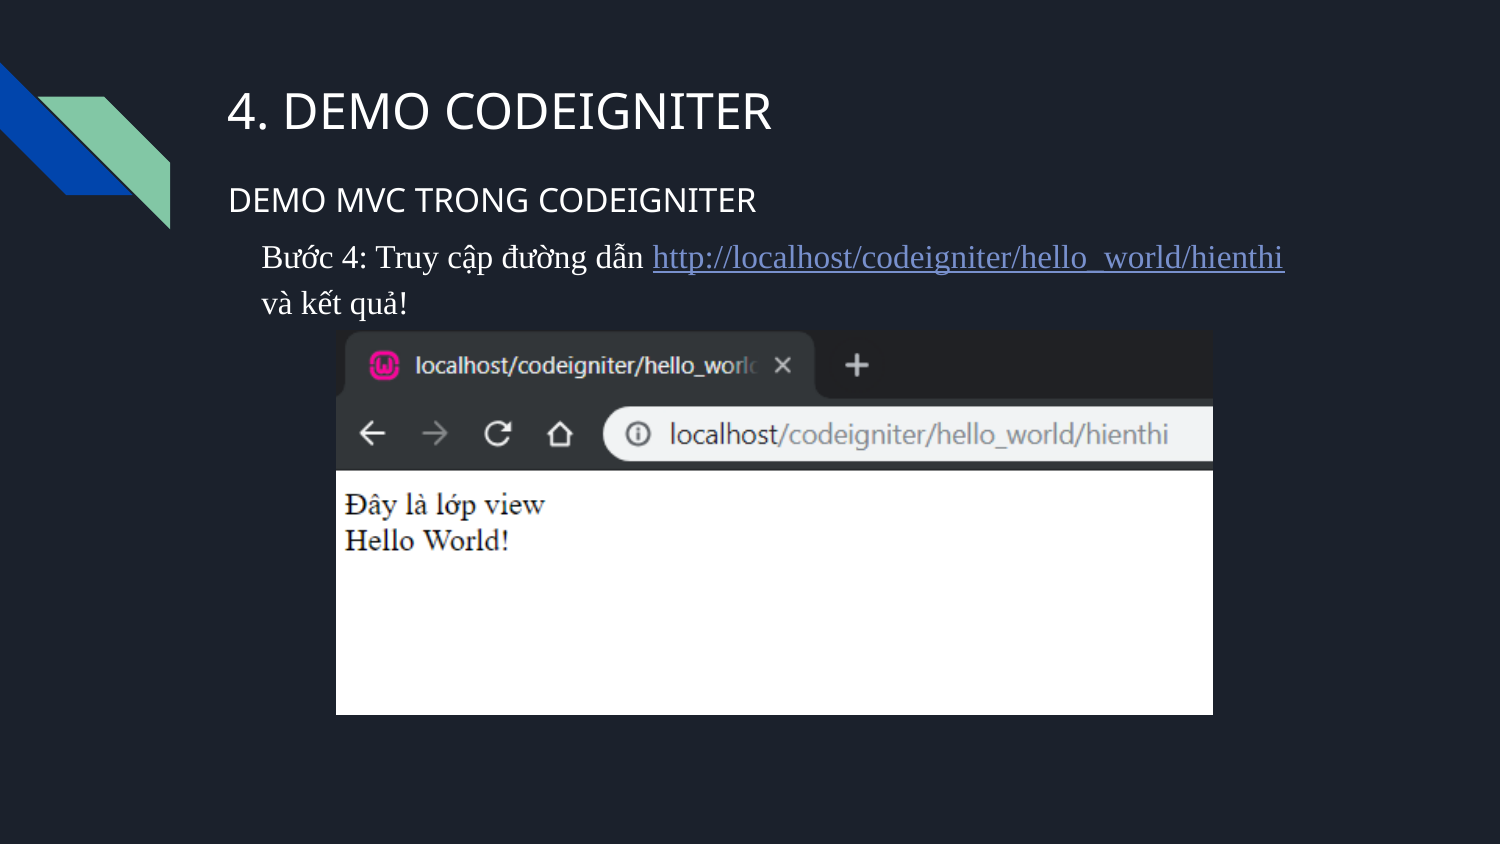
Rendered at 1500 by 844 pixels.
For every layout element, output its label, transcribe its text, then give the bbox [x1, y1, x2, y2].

title 4. DEMO CODEIGNITER DEMO MVC TRONG CODEIGNITER [212, 64, 1368, 215]
picture [335, 330, 1213, 716]
list Bước 4: Truy cập đường dẫn http://localhost/codeigniter/hello_world/hienthi và kết quả! [246, 214, 1303, 309]
